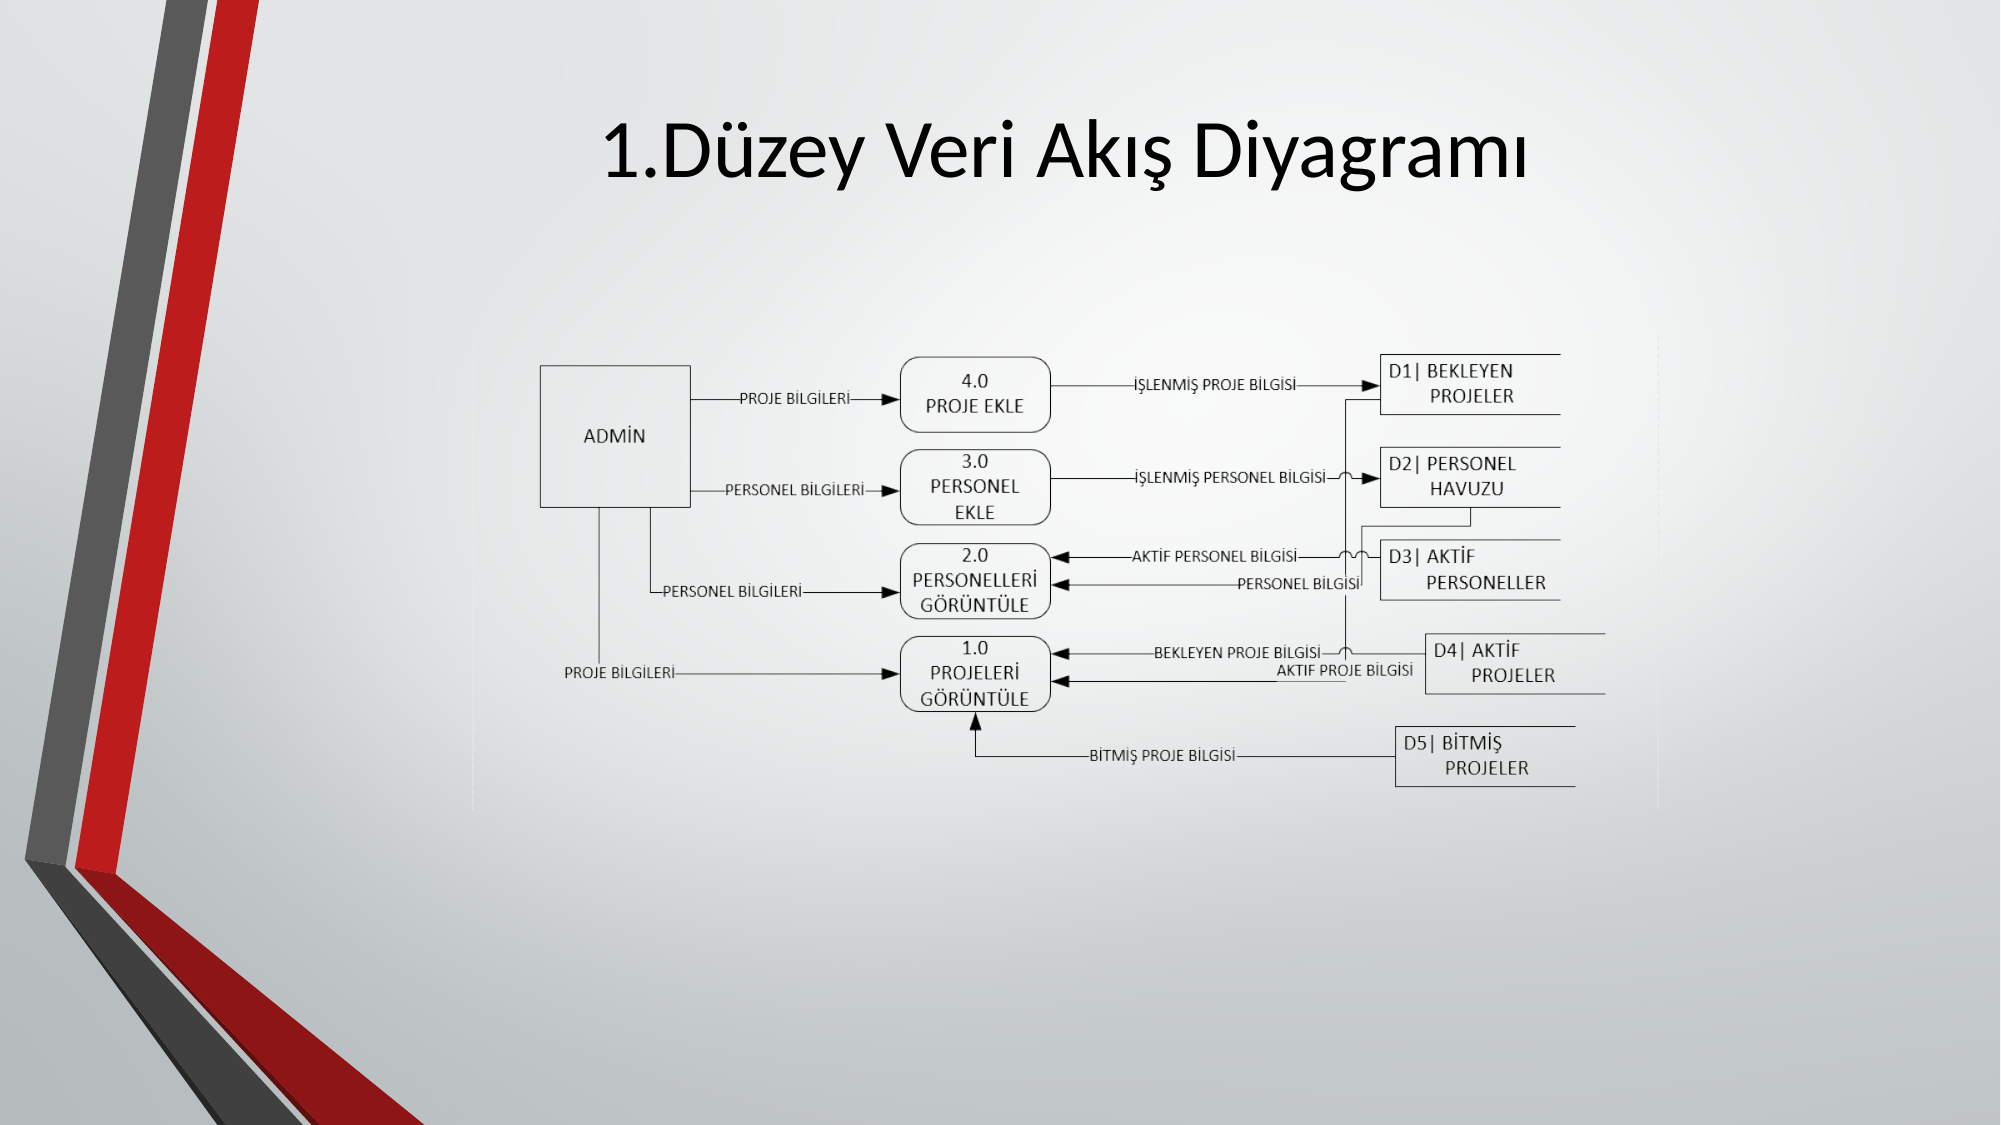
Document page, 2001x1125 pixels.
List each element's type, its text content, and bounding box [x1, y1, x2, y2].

picture [471, 334, 1660, 810]
title 1.Düzey Veri Akış Diyagramı [243, 0, 1887, 288]
